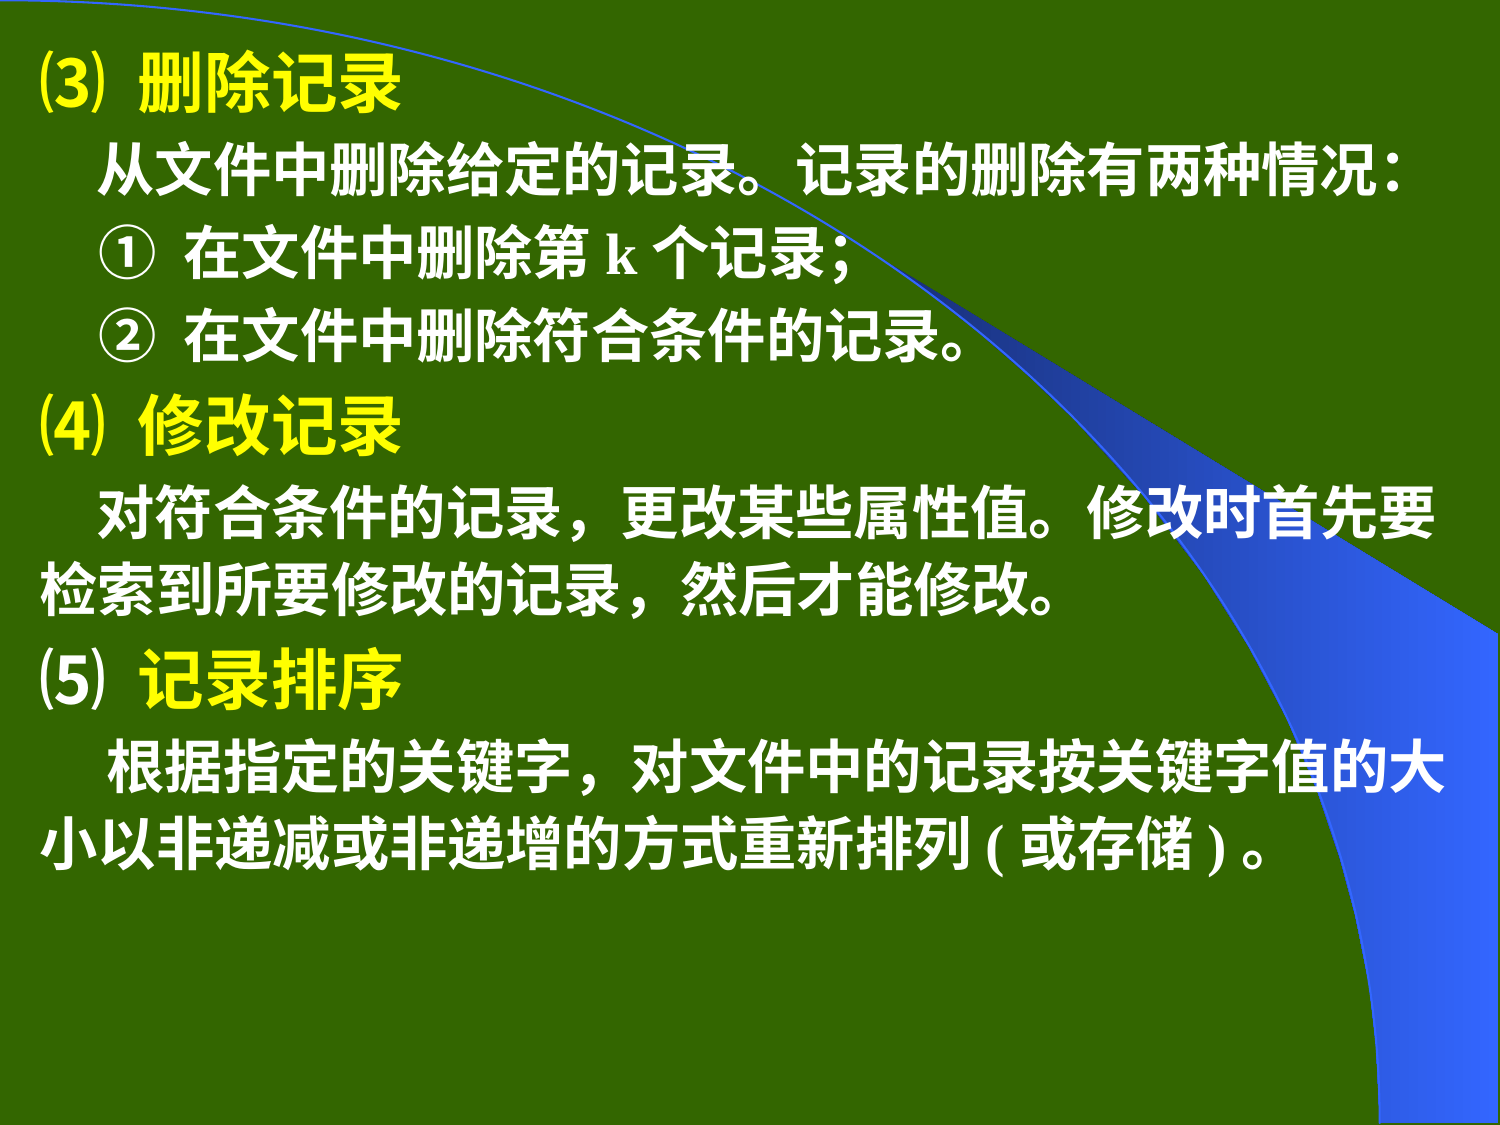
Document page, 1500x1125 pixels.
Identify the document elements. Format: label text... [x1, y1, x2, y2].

list ⑶ 删除记录 从文件中删除给定的记录。记录的删除有两种情况： ① 在文件中删除第k个记录； ② 在文件中删除符合条件的记录。 ⑷ 修改记录 对符合条件的记录，更改某些属性值。修改时首先要检索到所要修改的记录，然后才能修改。 ⑸ 记录排序 根据指定的关键字，对文件中的记录按关键字值的大小以非递减或非递增的方式重新排列(或存储)。 [24, 24, 1476, 988]
